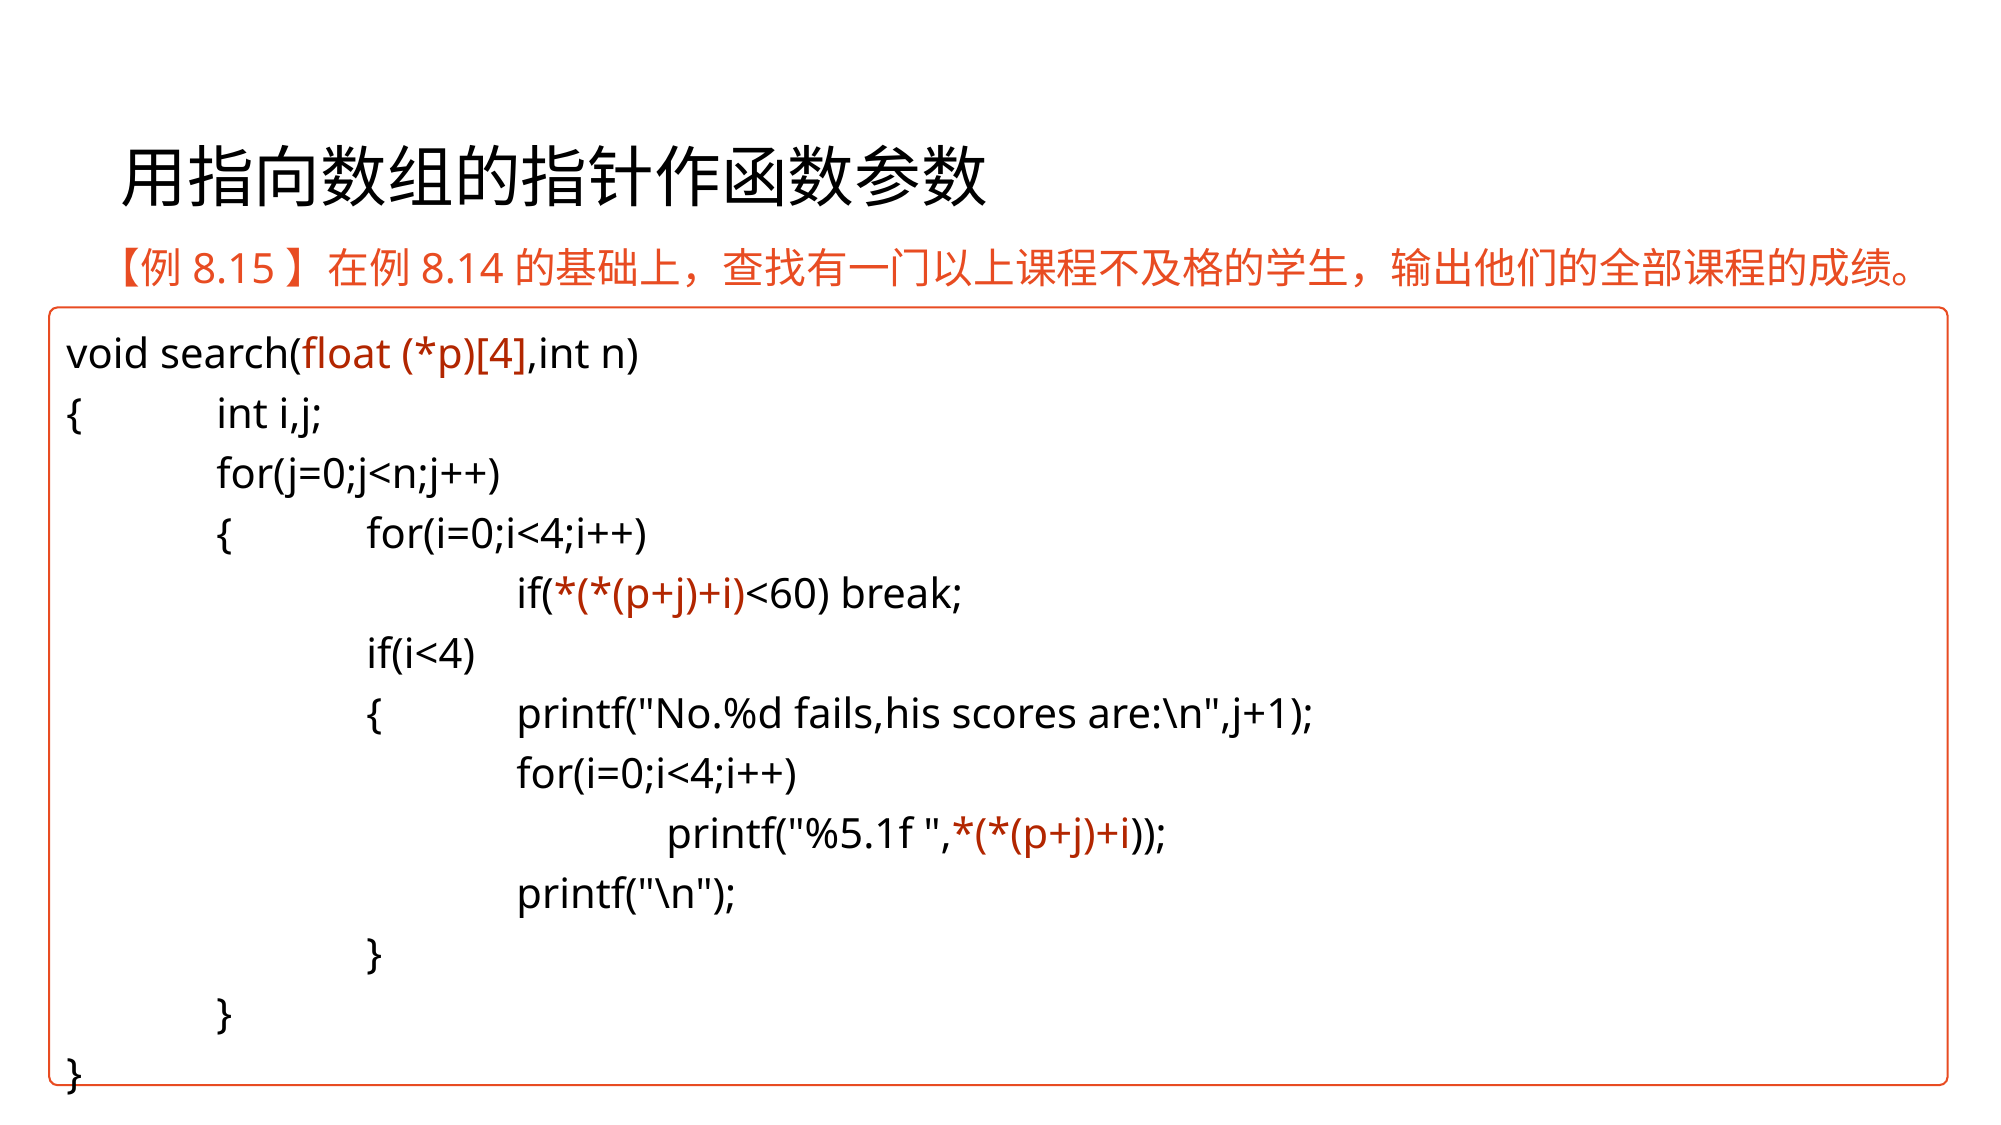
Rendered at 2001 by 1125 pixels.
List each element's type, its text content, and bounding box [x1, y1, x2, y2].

text_box void search(float (*p)[4],int n) { int i,j; for(j=0;j<n;j++) { for(i=0;i<4;i++) if(*(*(p+j)+i)<60) break; if(i<4) { printf("No.%d fails,his scores are:\n",j+1); for(i=0;i<4;i++) printf("%5.1f ",*(*(p+j)+i)); printf("\n"); } } } [48, 306, 1949, 1087]
title 用指向数组的指针作函数参数 [105, 101, 1831, 224]
list 【例8.15】在例8.14的基础上，查找有一门以上课程不及格的学生，输出他们的全部课程的成绩。 [83, 224, 1915, 306]
